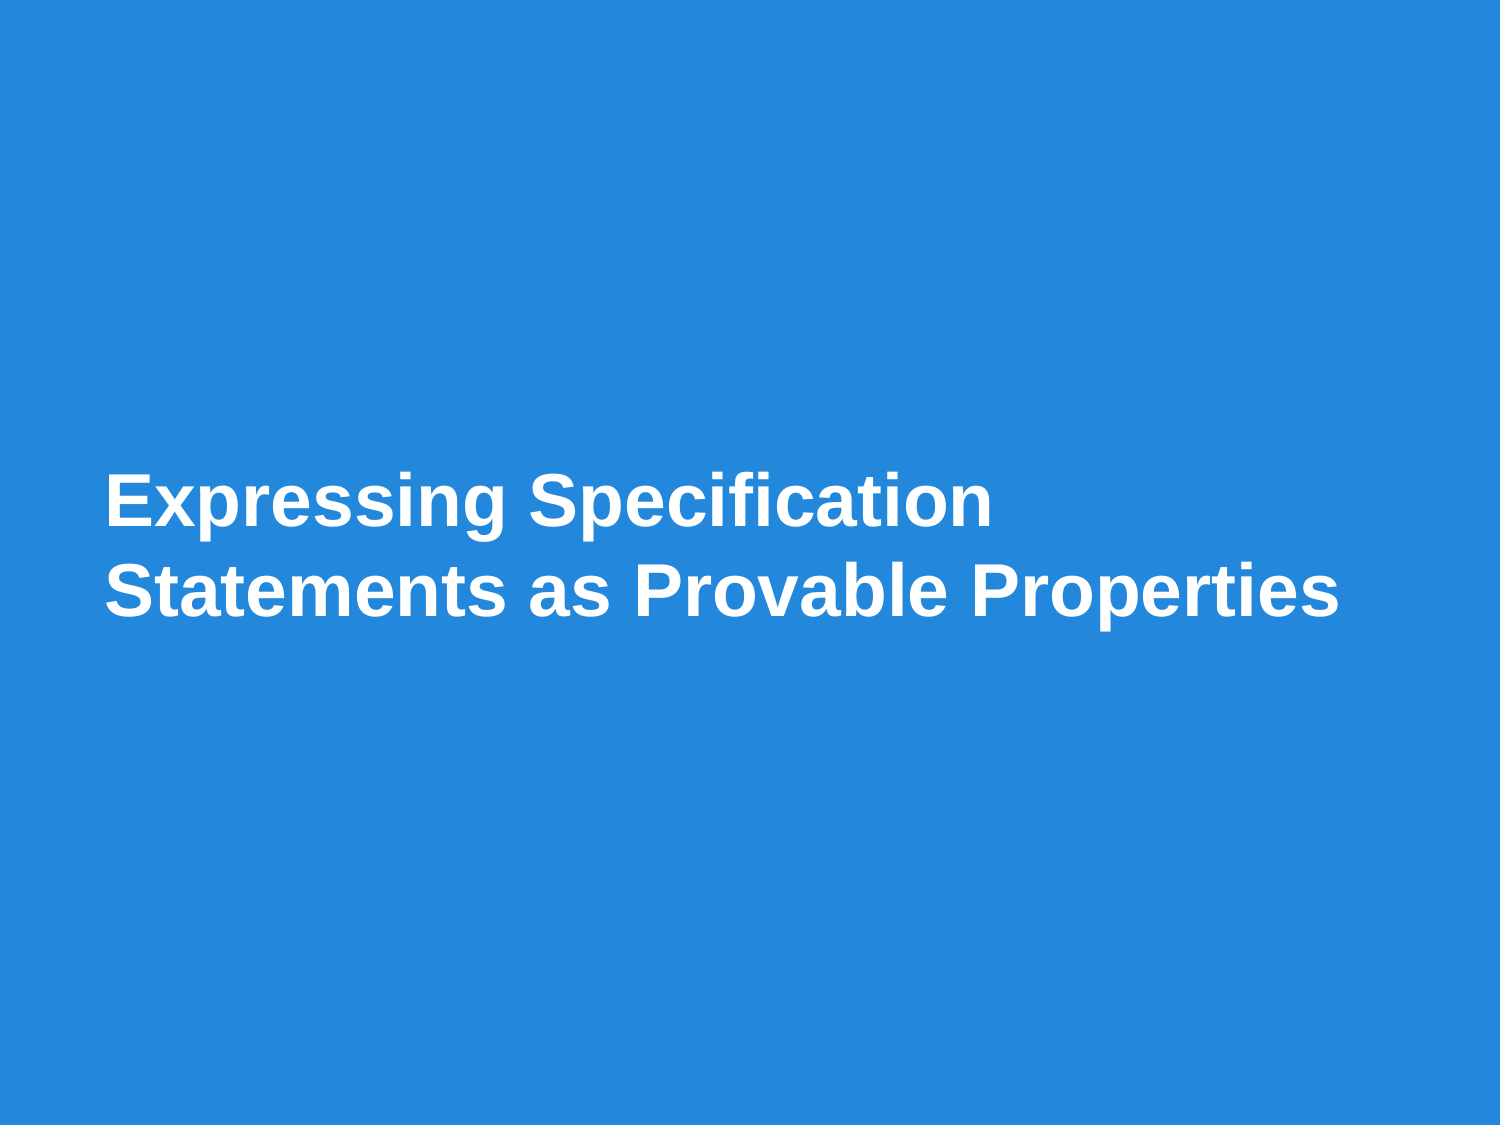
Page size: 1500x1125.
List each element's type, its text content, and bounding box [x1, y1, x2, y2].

title Expressing Specification Statements as Provable Properties [89, 419, 1393, 916]
